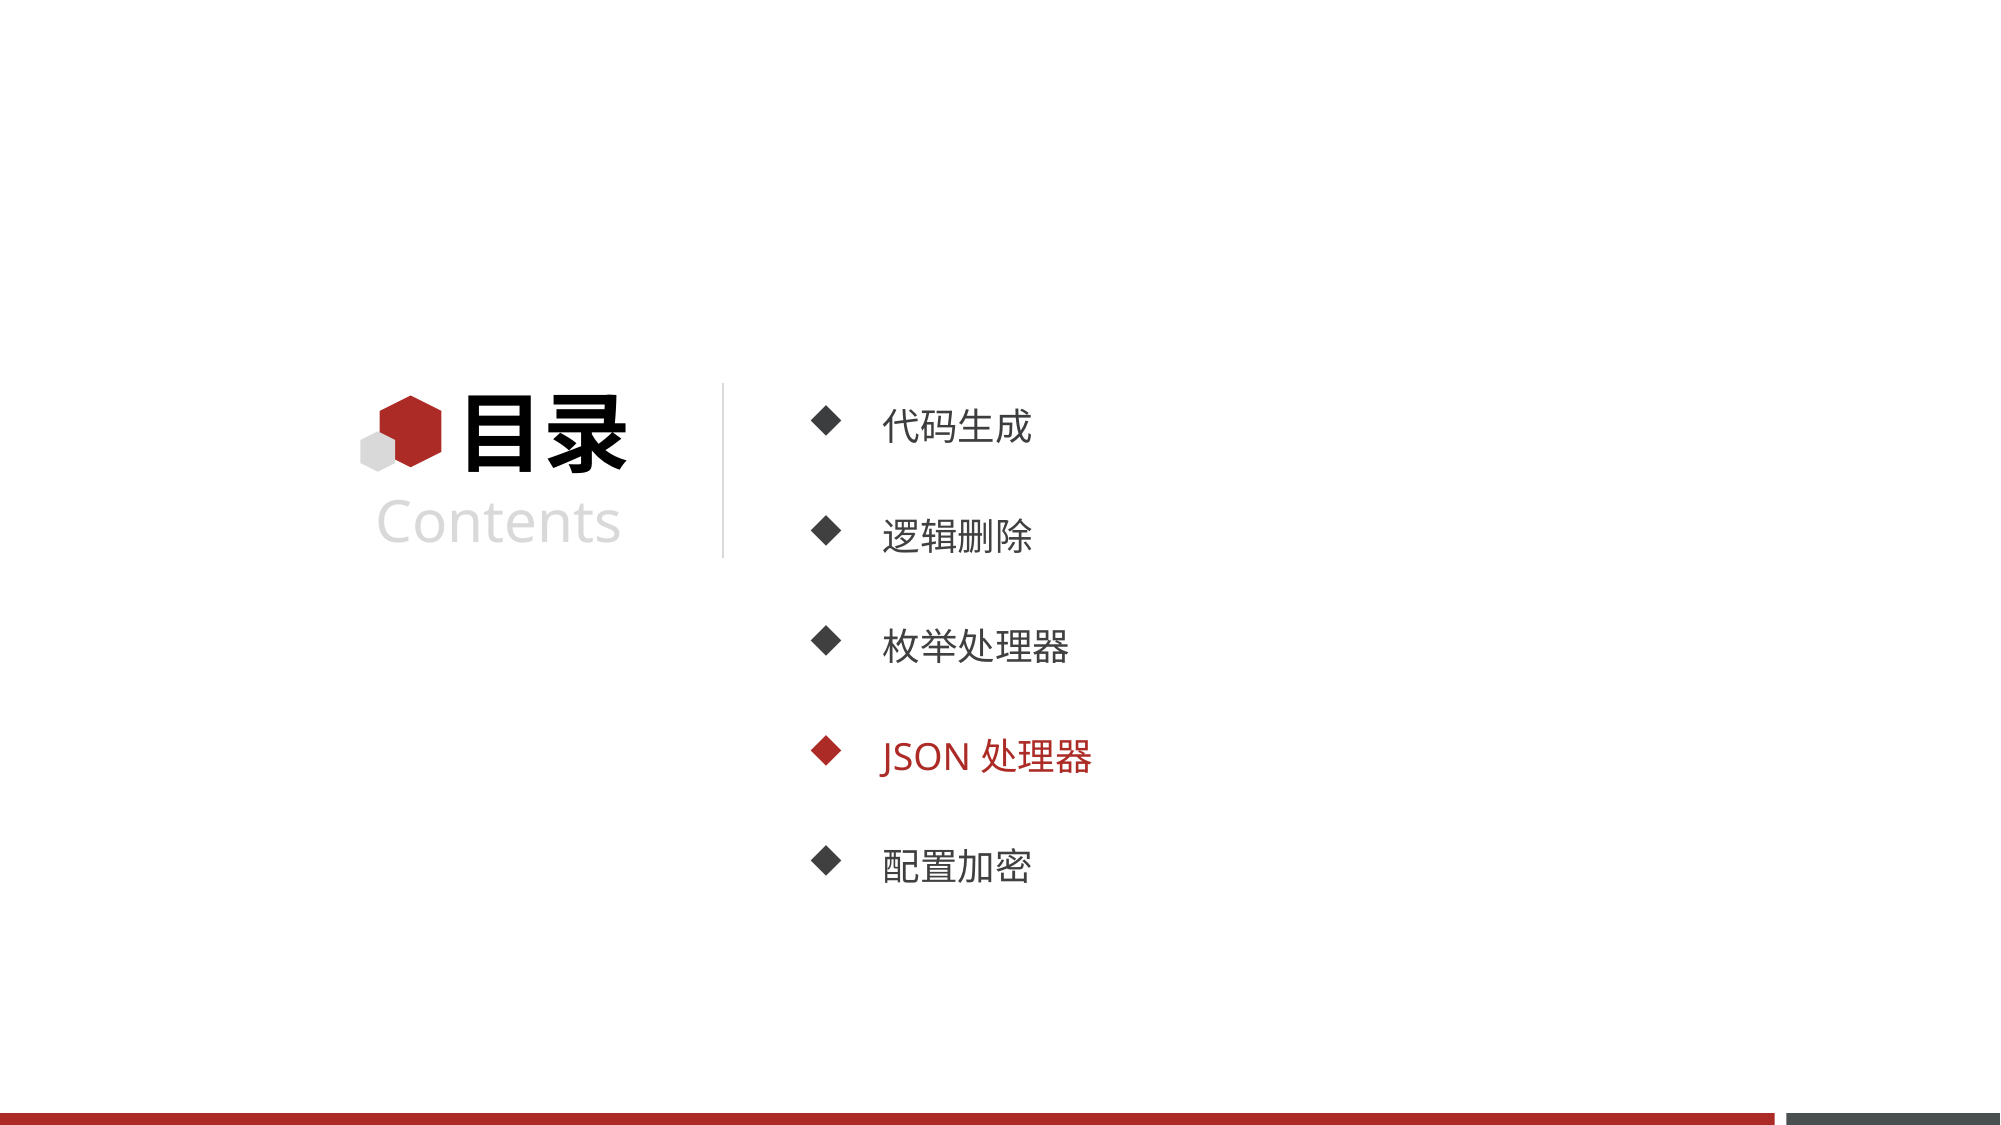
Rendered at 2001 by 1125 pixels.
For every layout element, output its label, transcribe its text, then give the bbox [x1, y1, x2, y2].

text_box 配置加密 [792, 811, 1773, 921]
text_box 逻辑删除 [792, 480, 1773, 590]
list 代码生成 [792, 370, 1773, 480]
text_box JSON处理器 [792, 700, 1773, 811]
text_box 枚举处理器 [792, 590, 1773, 700]
